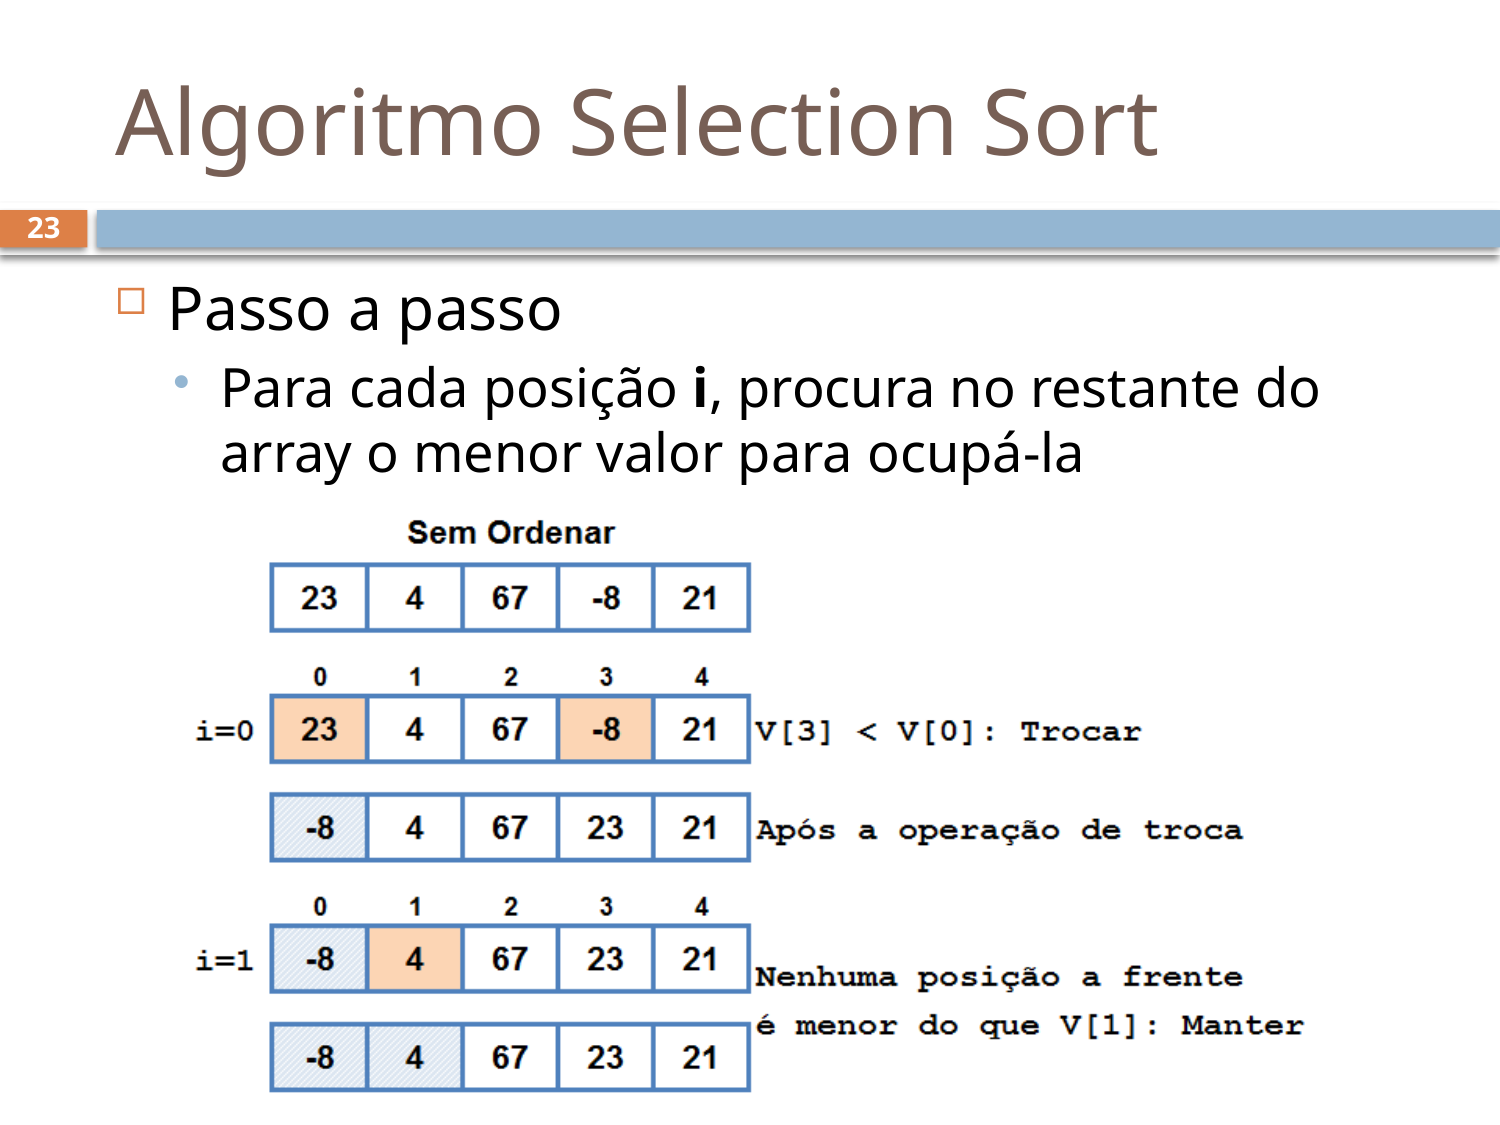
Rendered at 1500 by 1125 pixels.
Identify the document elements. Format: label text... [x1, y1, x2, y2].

title Algoritmo Selection Sort [100, 37, 1438, 200]
list Passo a passo Para cada posição i, procura no restante do array o menor valor para ocupá-la [100, 262, 1438, 1000]
slide_number 23 [0, 208, 88, 249]
picture [187, 507, 1313, 1107]
